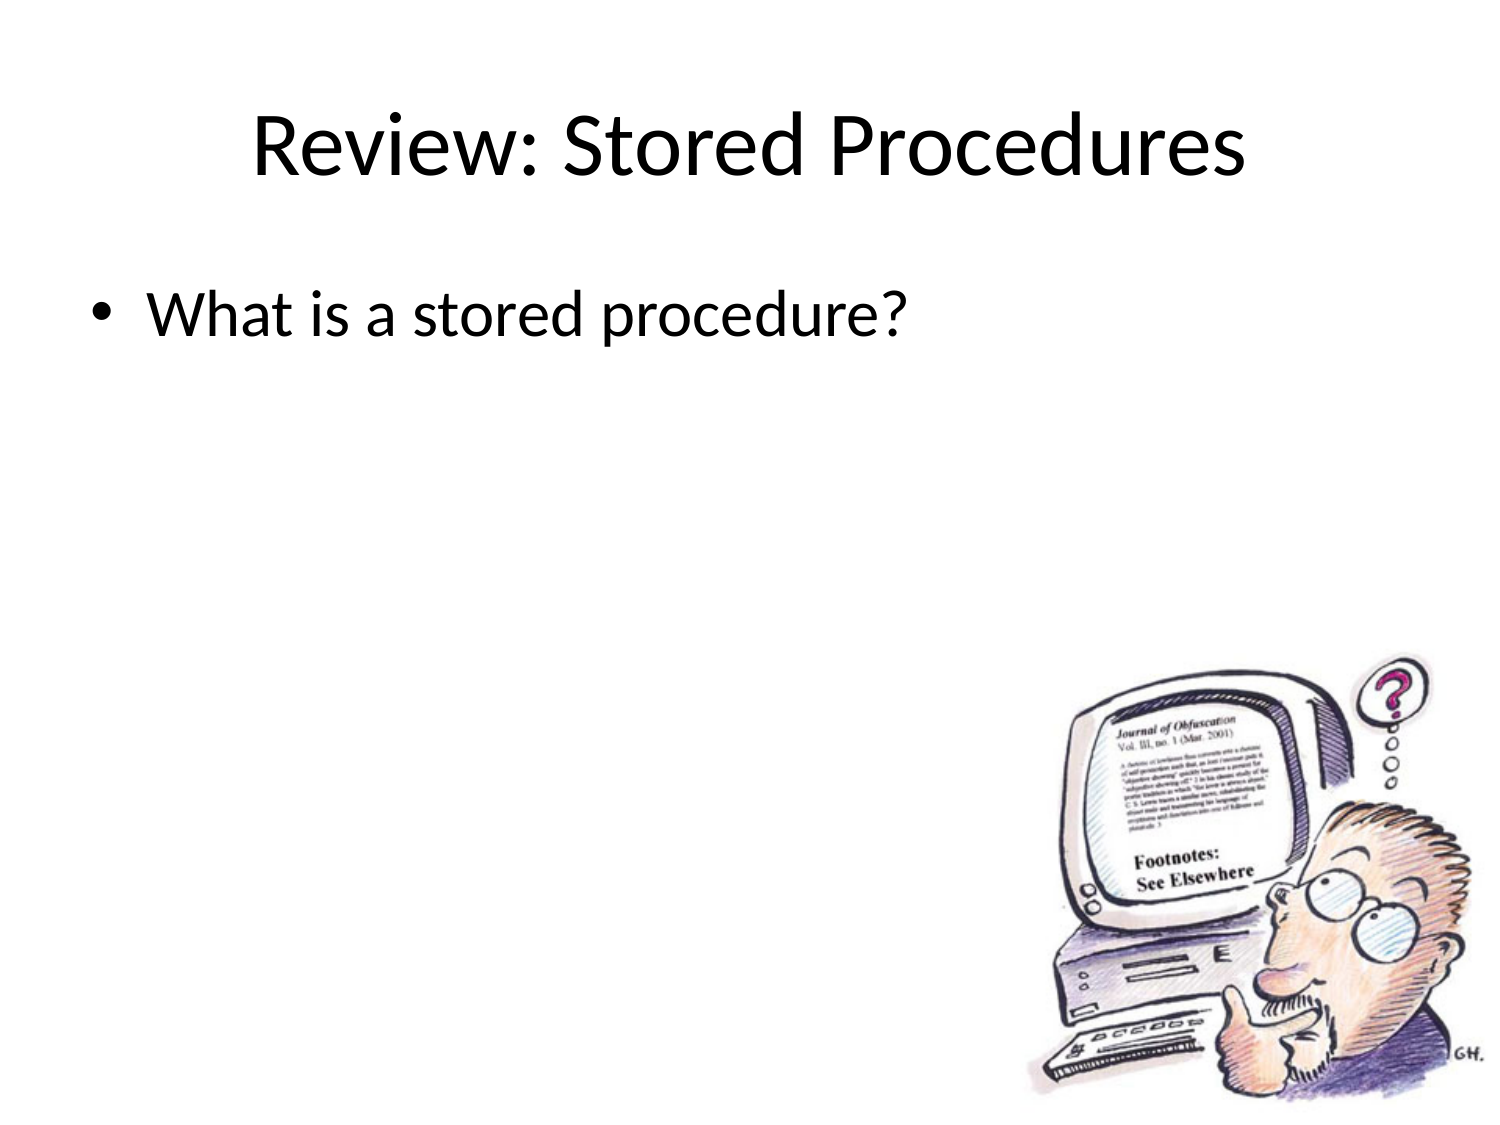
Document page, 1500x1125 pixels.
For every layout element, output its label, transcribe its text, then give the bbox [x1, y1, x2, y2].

picture [1009, 624, 1500, 1125]
title Review: Stored Procedures [75, 45, 1425, 233]
list What is a stored procedure? [75, 262, 1425, 1005]
